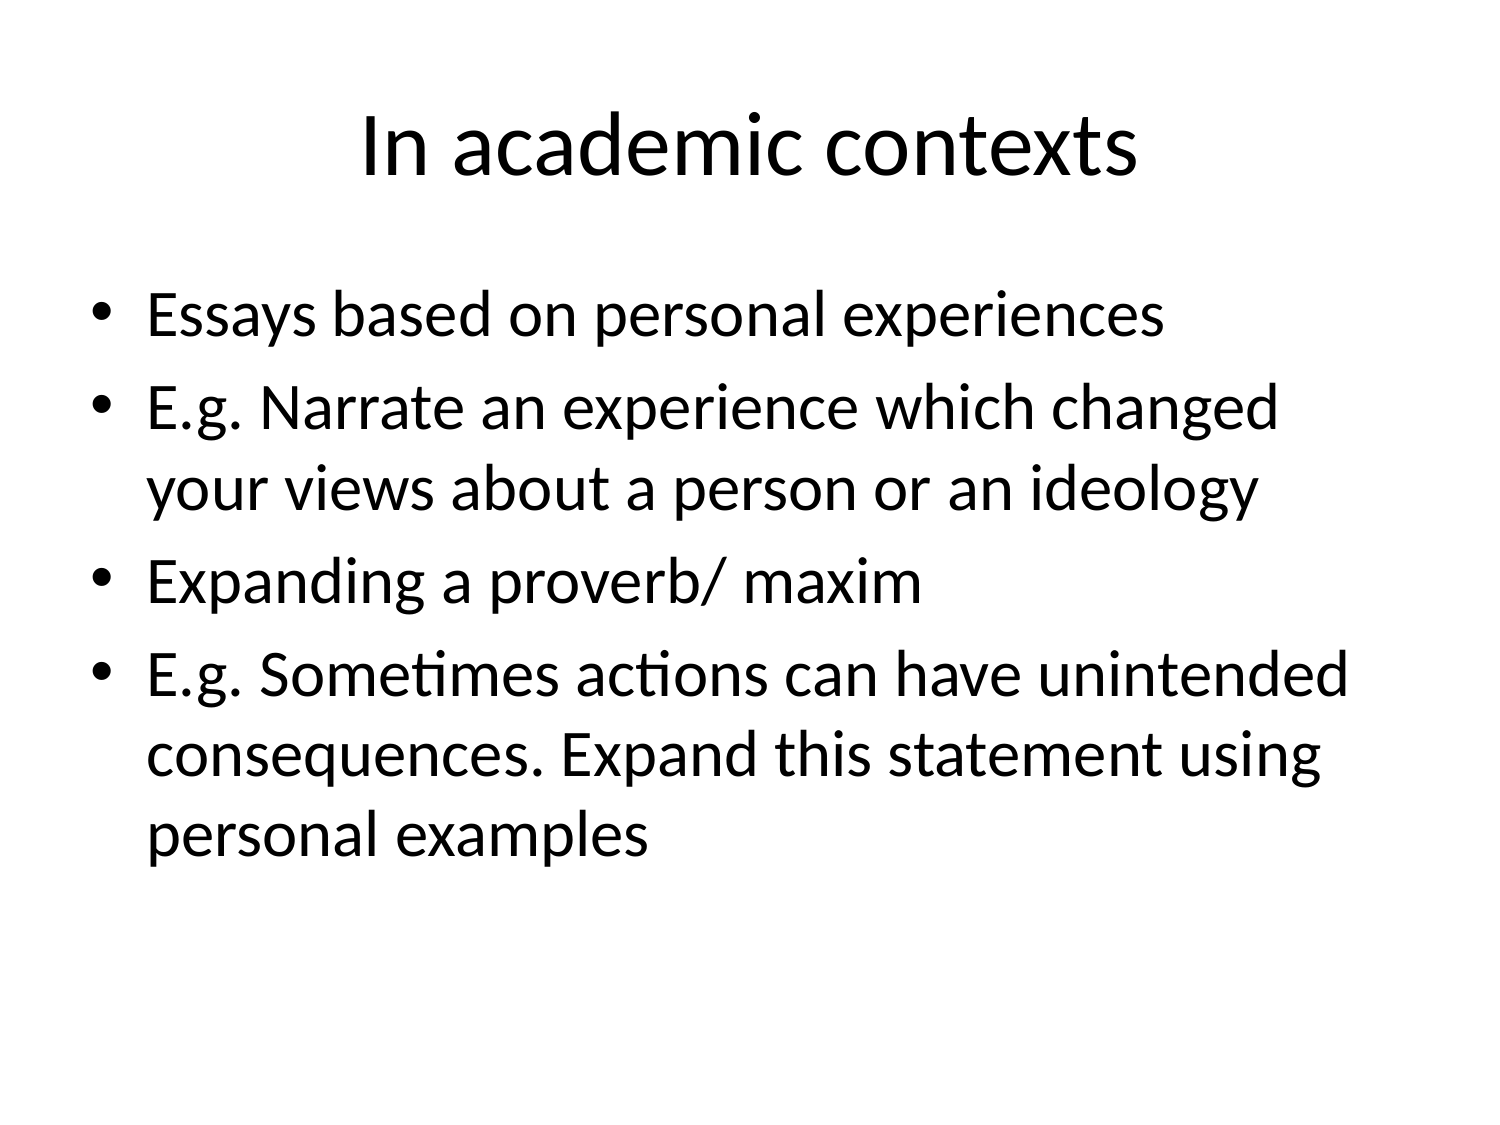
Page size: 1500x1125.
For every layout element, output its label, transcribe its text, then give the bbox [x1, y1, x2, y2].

list Essays based on personal experiences E.g. Narrate an experience which changed your views about a person or an ideology Expanding a proverb/ maxim E.g. Sometimes actions can have unintended consequences. Expand this statement using personal examples [75, 262, 1425, 1005]
title In academic contexts [75, 45, 1425, 233]
